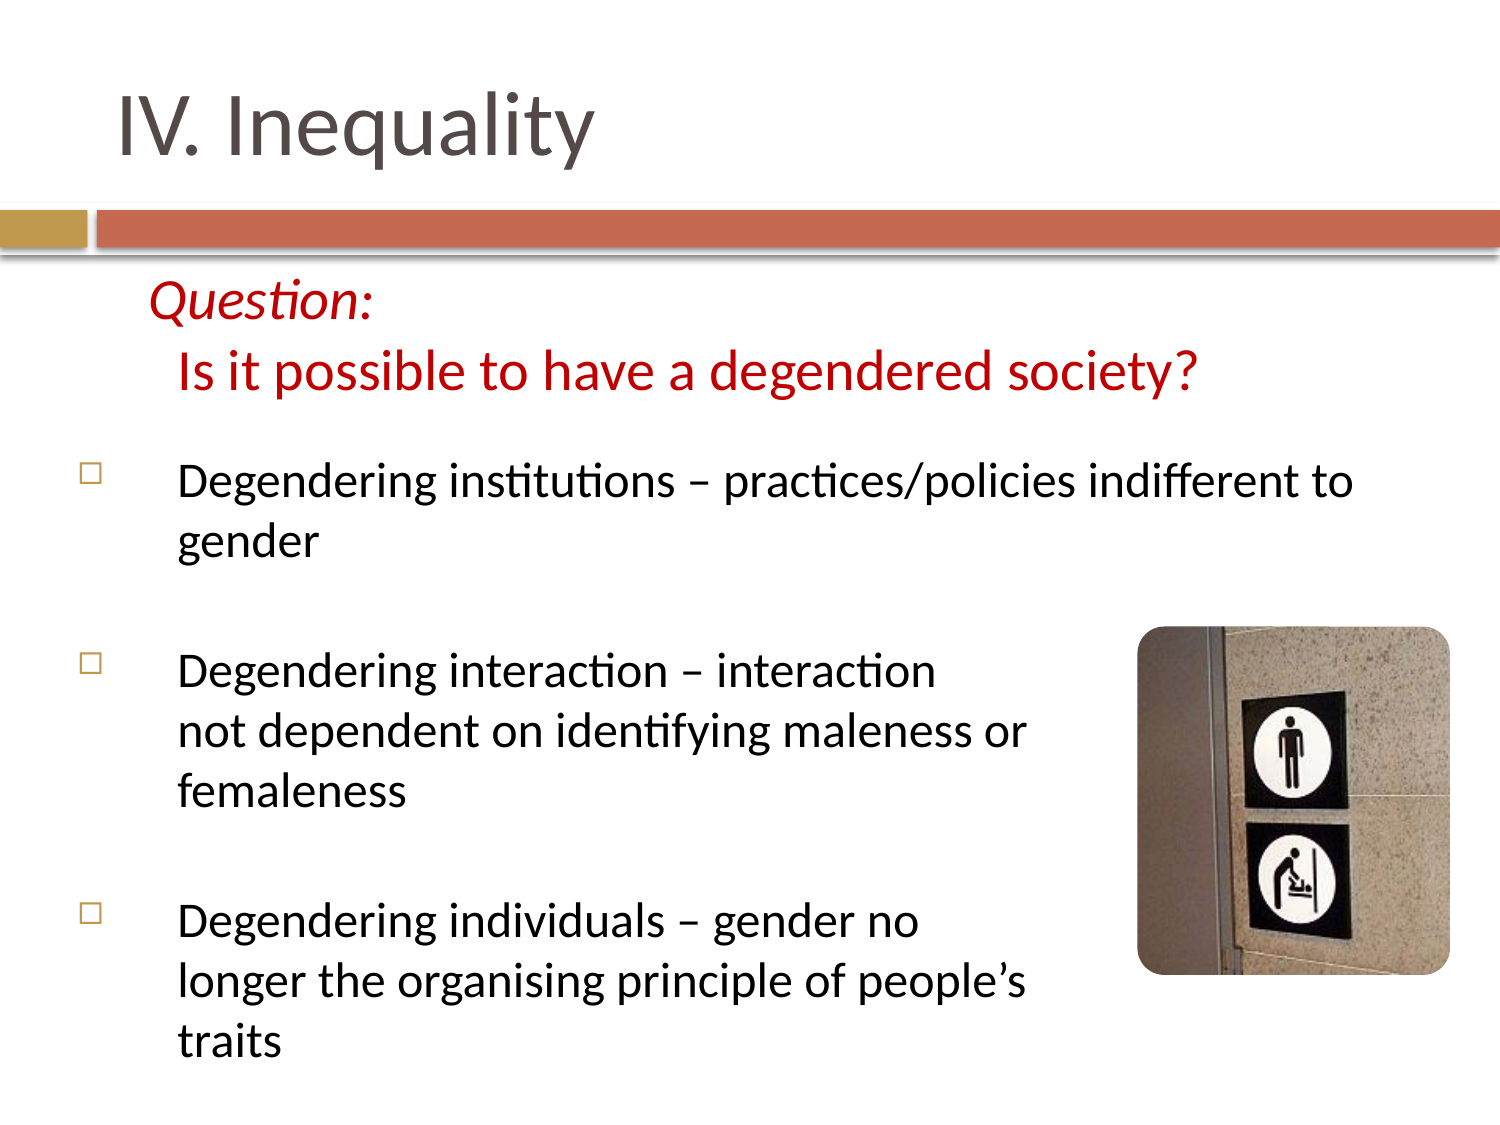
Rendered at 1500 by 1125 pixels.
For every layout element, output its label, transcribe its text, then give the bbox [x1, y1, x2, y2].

title IV. Inequality [100, 37, 1438, 200]
list Question: Is it possible to have a degendered society? Degendering institutions – practices/policies indifferent to gender Degendering interaction – interaction not dependent on identifying maleness or femaleness Degendering individuals – gender no longer the organising principle of people’s traits [62, 249, 1450, 1113]
picture [1137, 626, 1451, 976]
